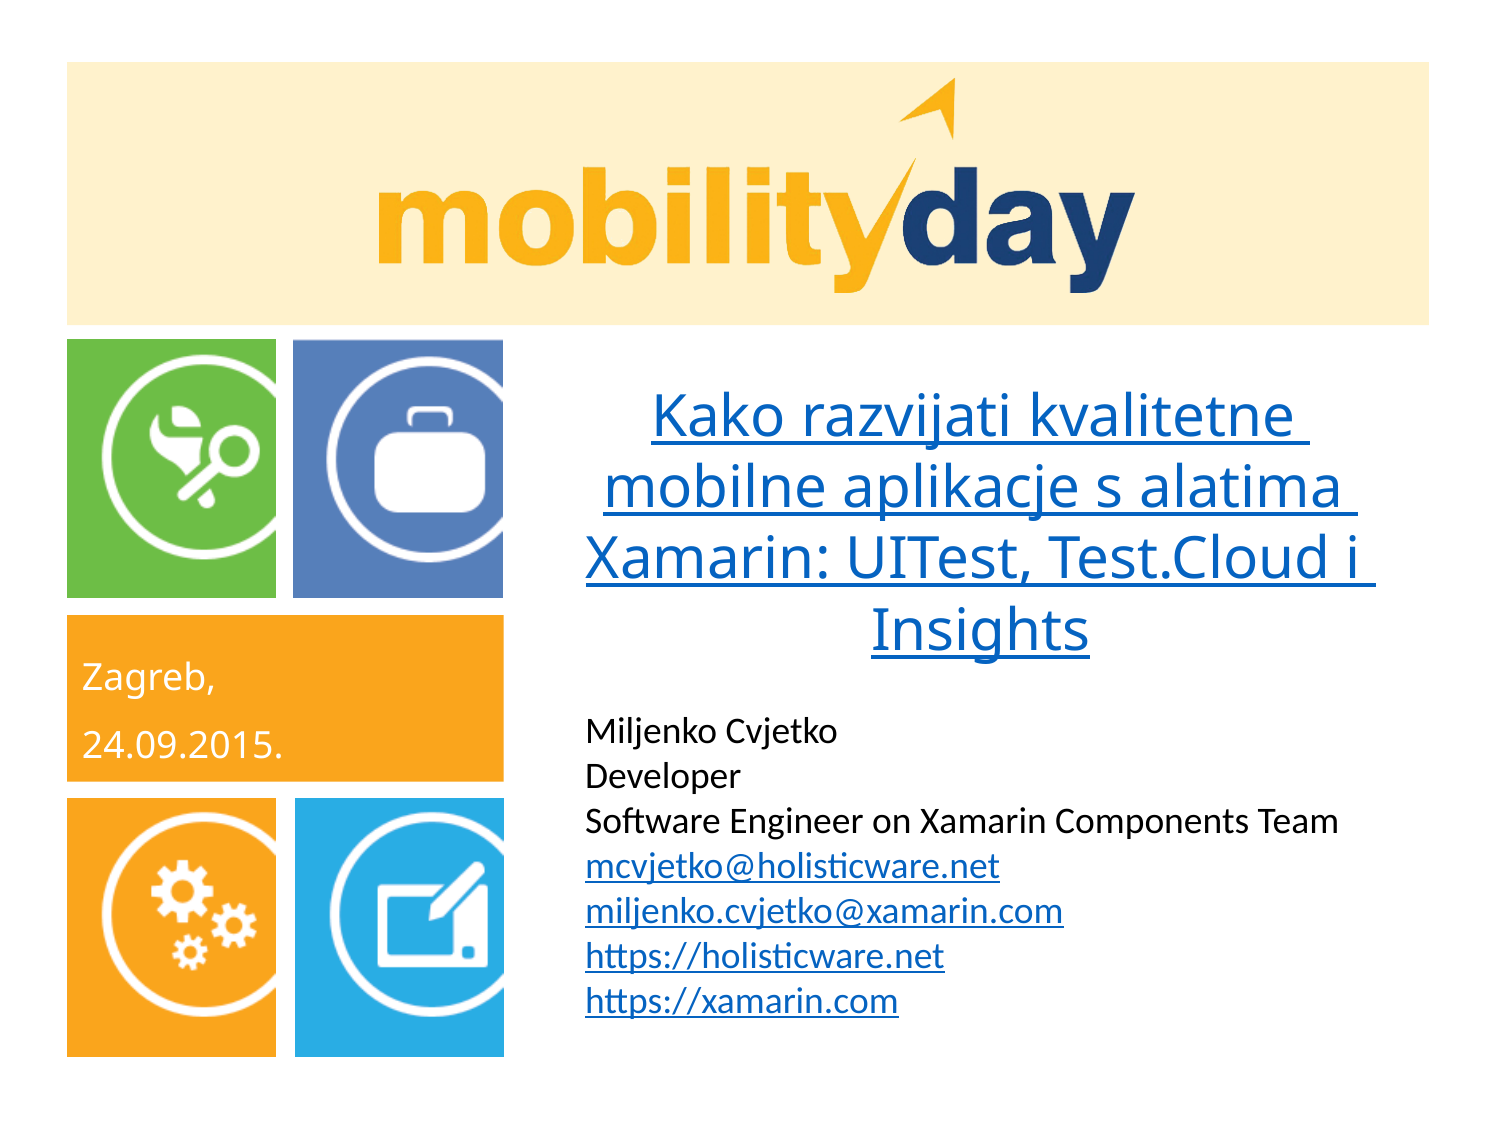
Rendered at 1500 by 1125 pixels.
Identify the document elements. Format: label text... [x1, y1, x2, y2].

picture [67, 339, 276, 598]
text_box Miljenko Cvjetko Developer Software Engineer on Xamarin Components Team mcvjetko@holisticware.net miljenko.cvjetko@xamarin.com https://holisticware.net https://xamarin.com [570, 698, 1389, 1029]
picture [293, 339, 503, 598]
title Kako razvijati kvalitetne mobilne aplikacje s alatima Xamarin: UITest, Test.Cloud i Insights [532, 371, 1429, 722]
picture [295, 798, 504, 1057]
picture [379, 77, 1135, 293]
picture [67, 798, 276, 1057]
